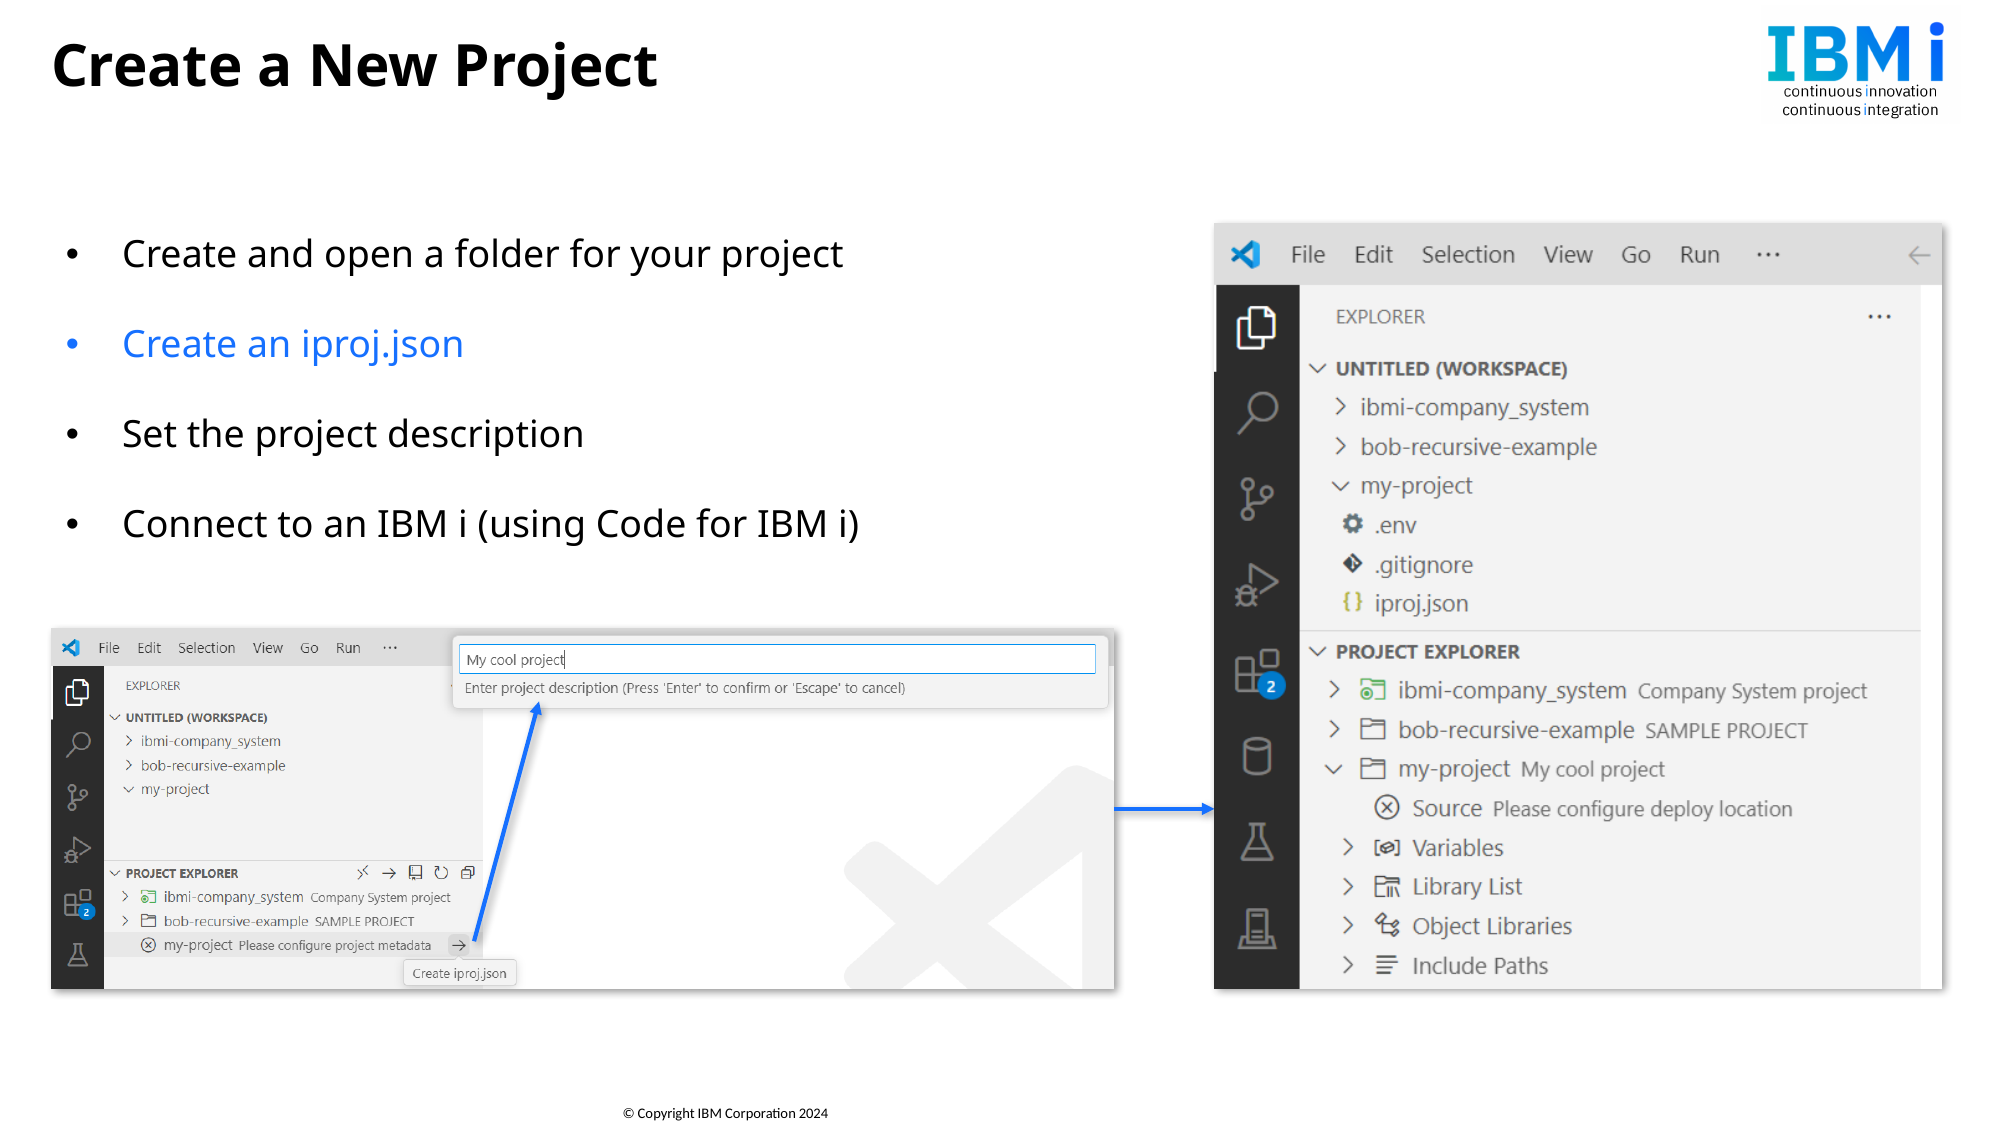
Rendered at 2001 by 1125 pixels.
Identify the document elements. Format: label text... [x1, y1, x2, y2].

title Create a New Project [51, 36, 1721, 101]
list Create and open a folder for your project Create an iproj.json Set the project description Connect to an IBM i (using Code for IBM i) [51, 223, 992, 555]
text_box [473, 701, 540, 942]
picture [50, 628, 1115, 990]
picture [1214, 222, 1942, 990]
picture [1761, 5, 1961, 124]
